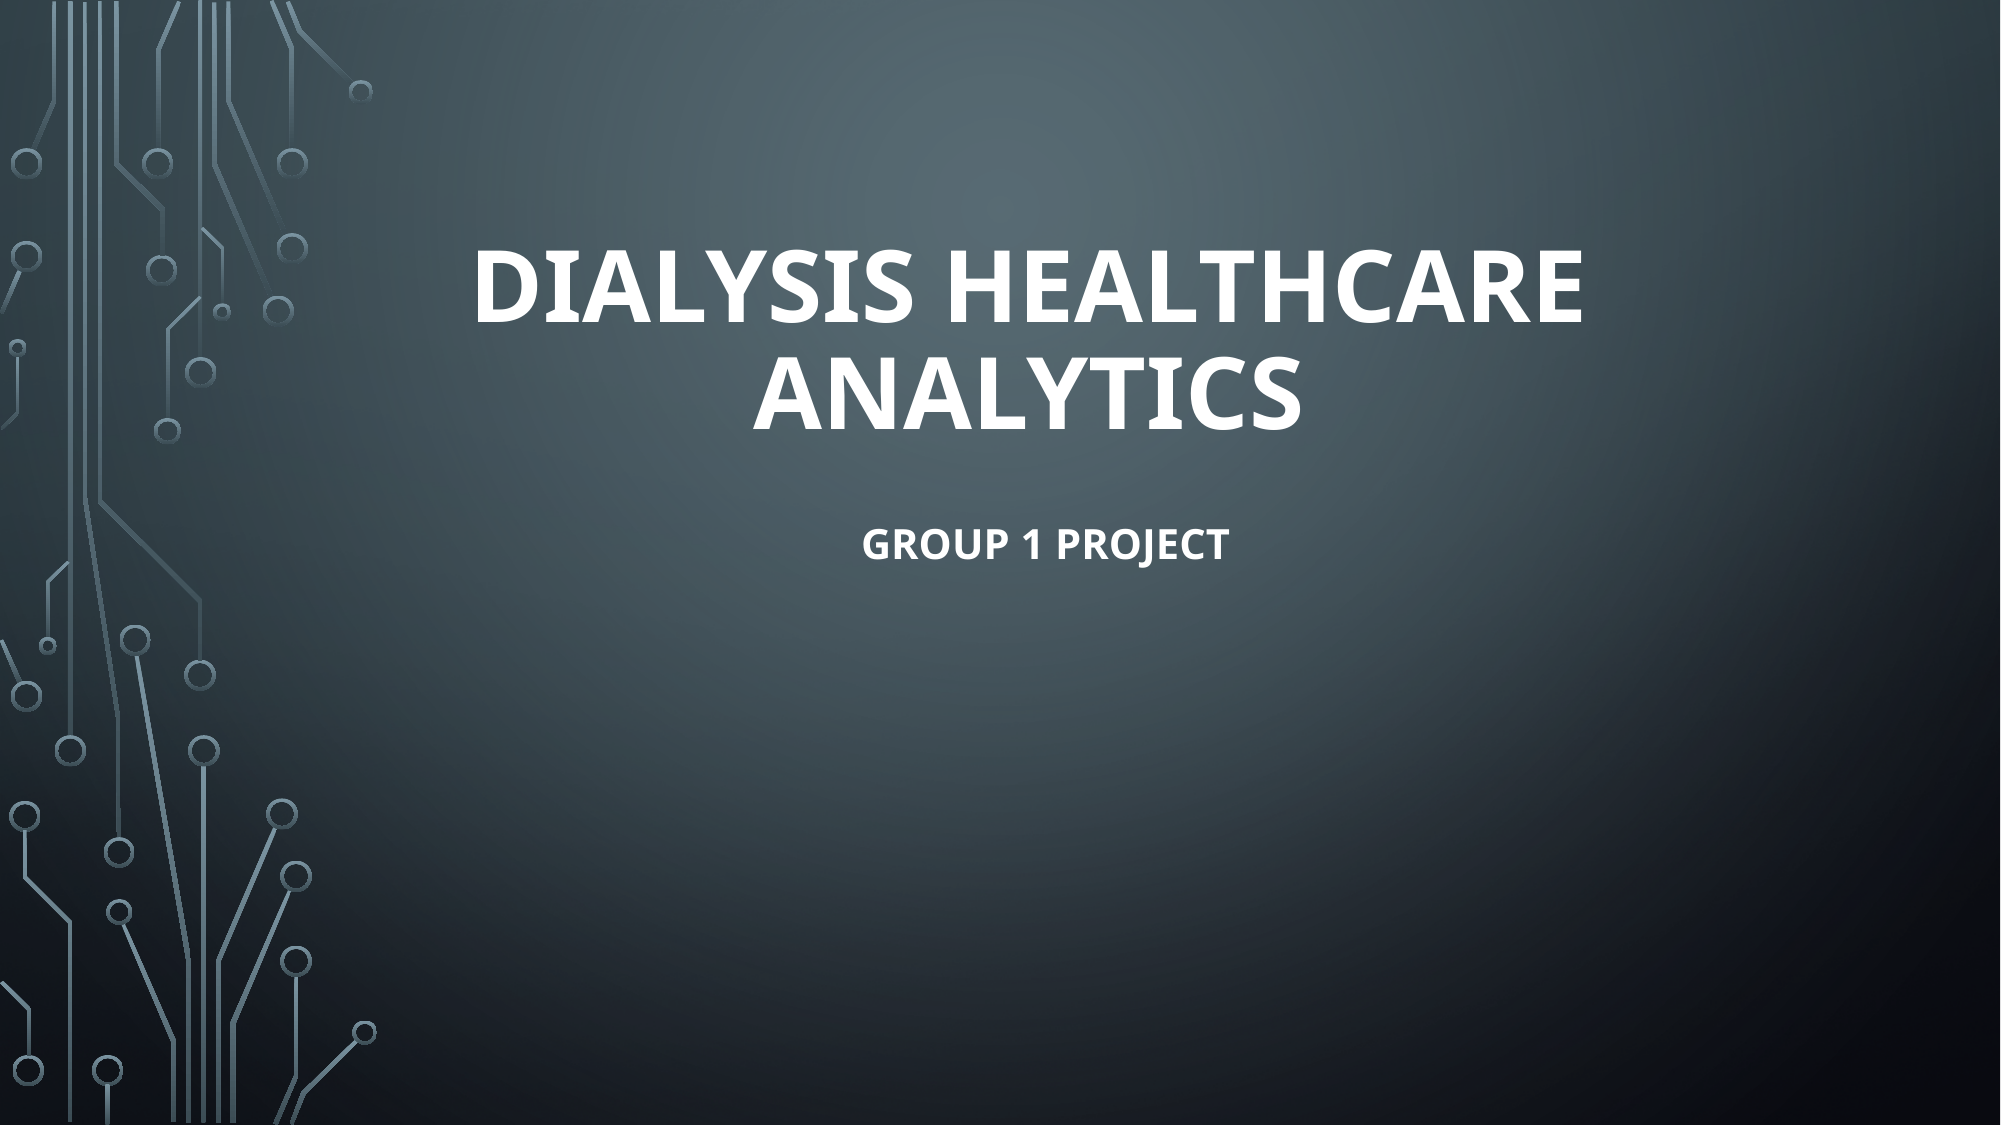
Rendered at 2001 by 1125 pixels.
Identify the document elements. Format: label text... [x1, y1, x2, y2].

subtitle GROUP 1 PROJECT [324, 499, 1767, 772]
title DIALYSIS HEALTHCARE ANALYTICS [307, 130, 1750, 460]
